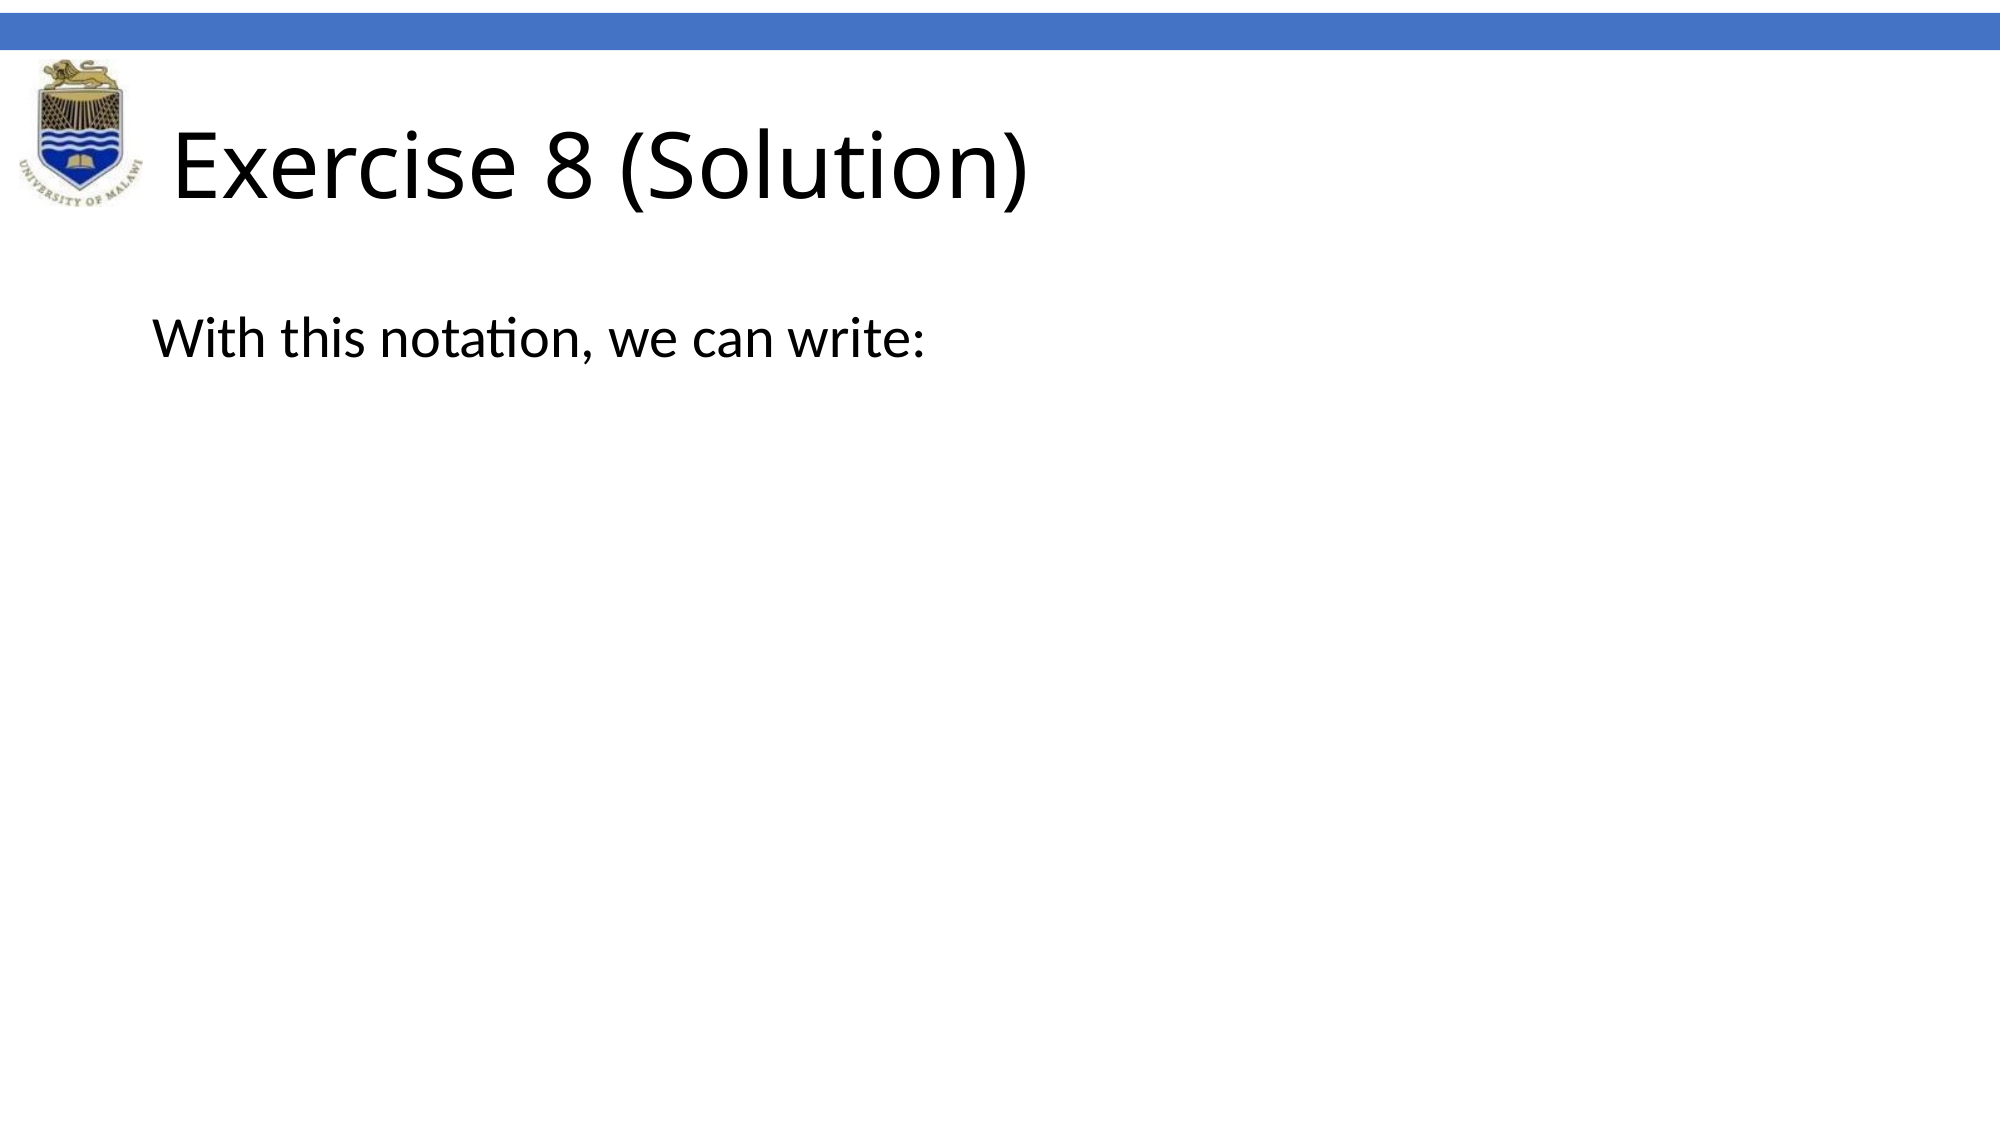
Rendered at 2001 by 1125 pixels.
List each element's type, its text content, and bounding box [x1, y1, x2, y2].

title Exercise 8 (Solution) [155, 59, 1851, 278]
picture [19, 59, 143, 207]
